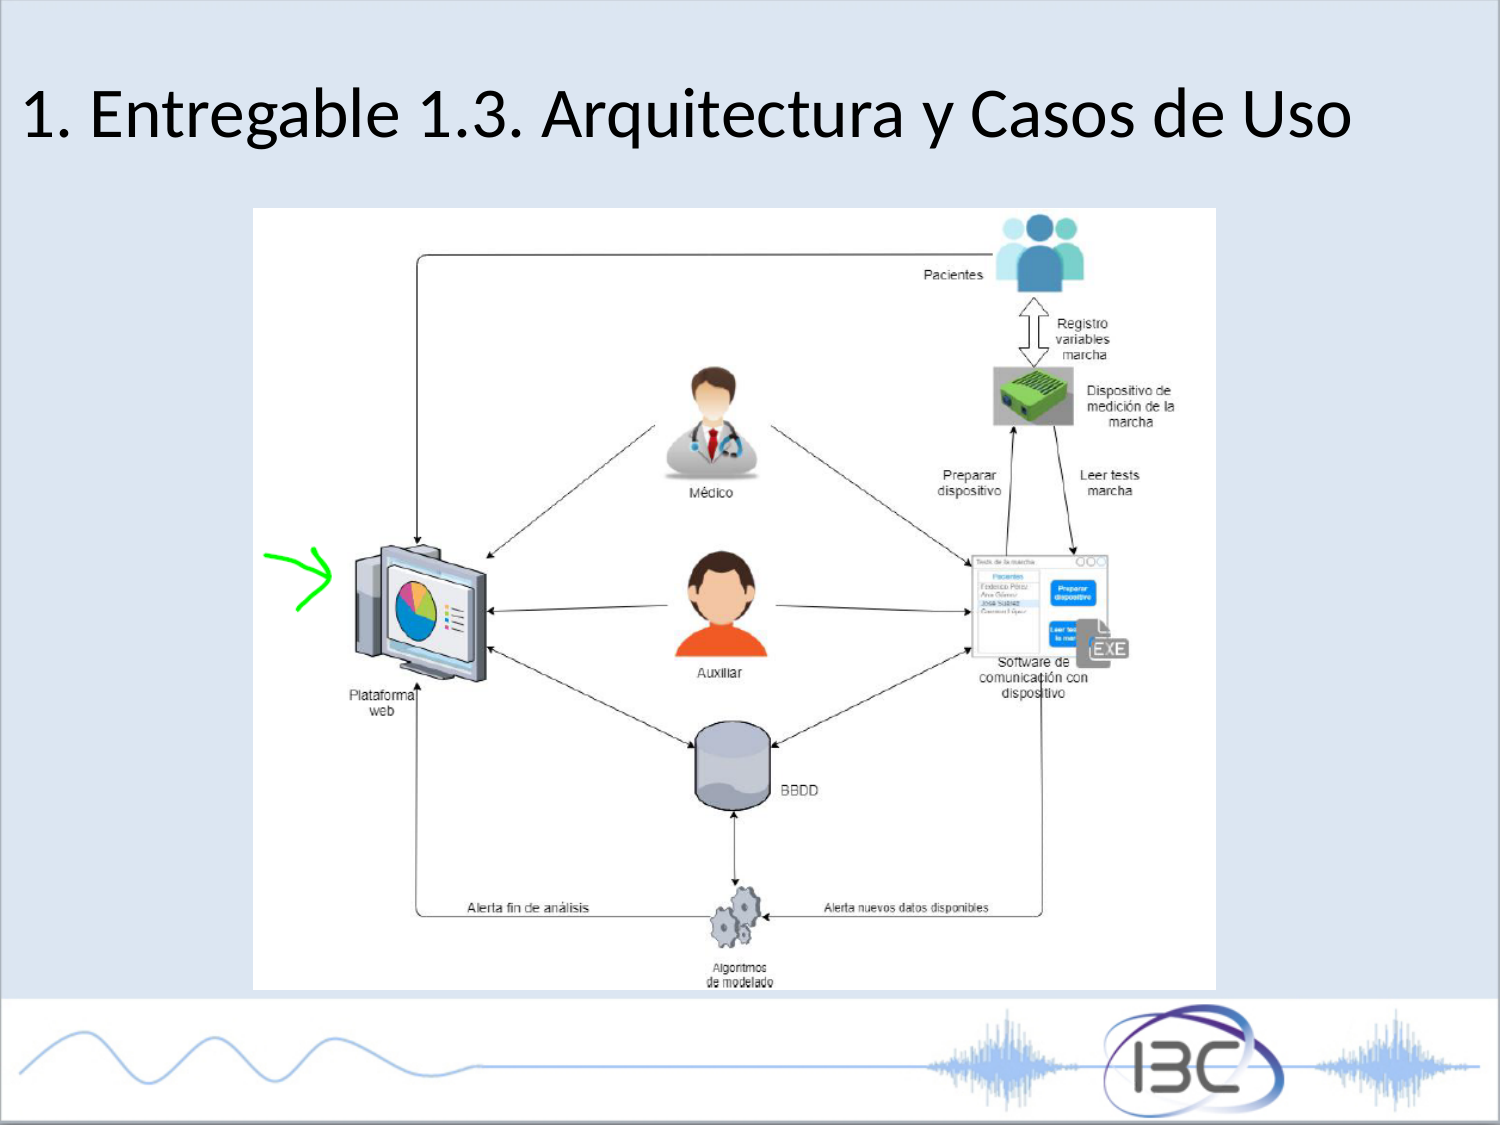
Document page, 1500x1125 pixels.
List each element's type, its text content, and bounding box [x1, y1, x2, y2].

picture [0, 0, 1500, 1125]
title 1. Entregable 1.3. Arquitectura y Casos de Uso [4, 20, 1483, 197]
